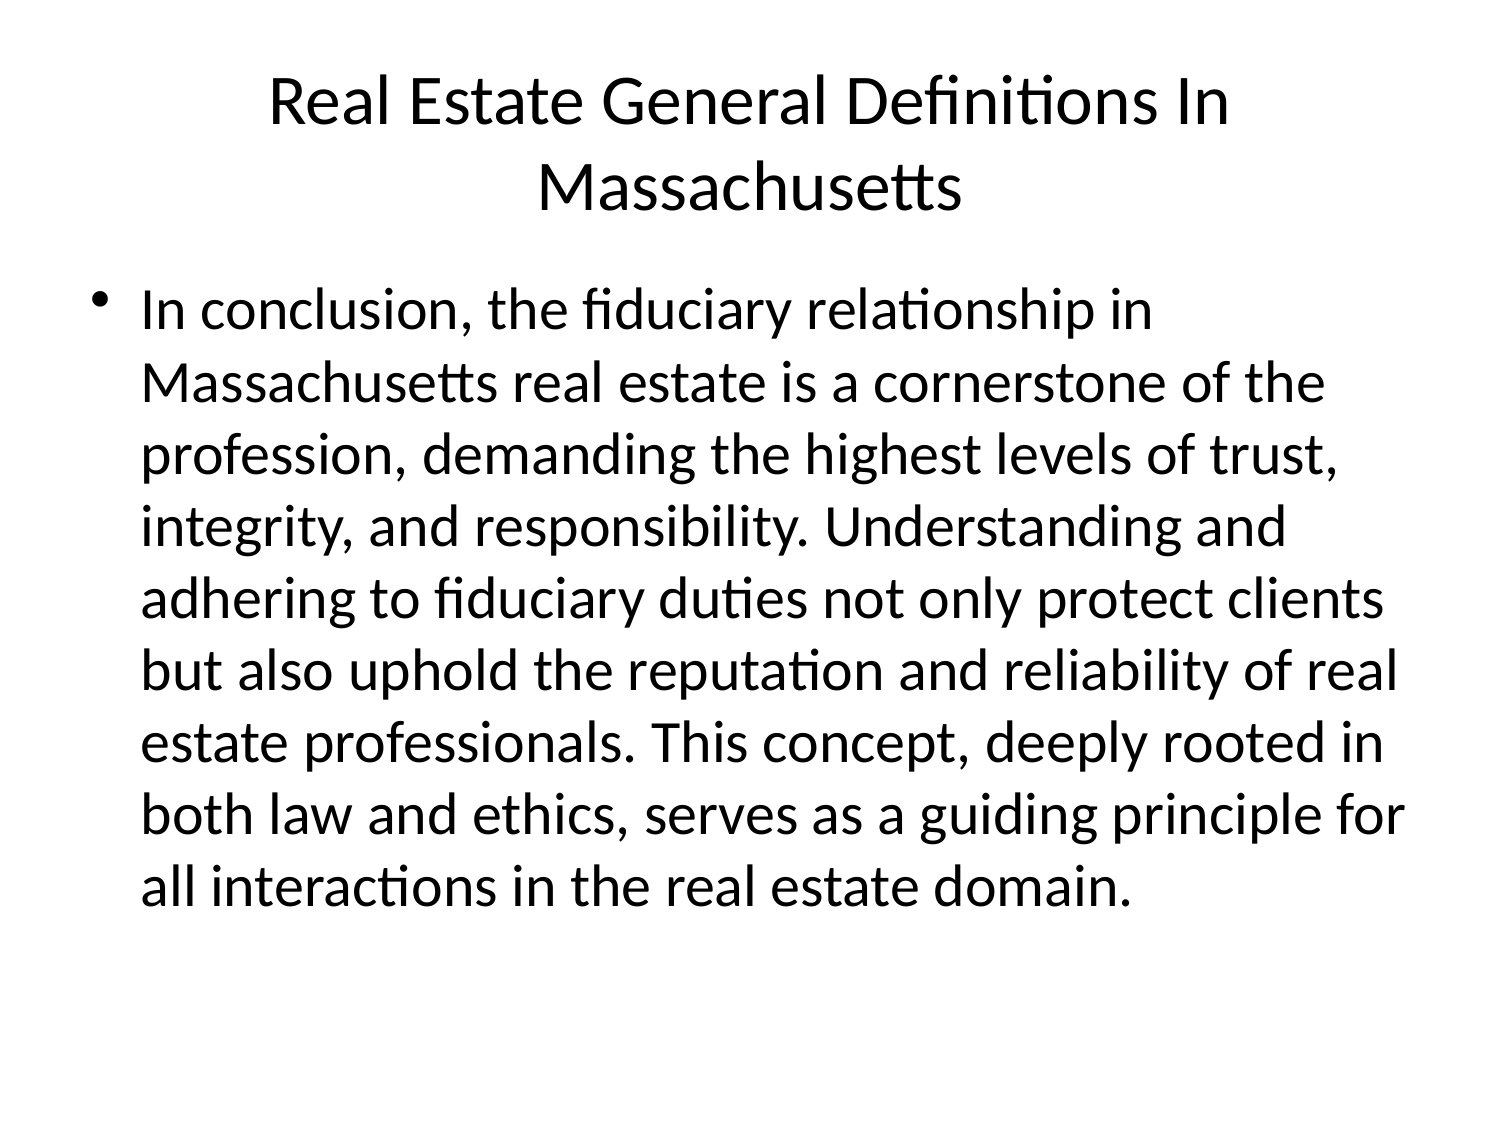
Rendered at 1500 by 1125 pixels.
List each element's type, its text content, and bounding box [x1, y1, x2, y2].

title Real Estate General Definitions In Massachusetts [75, 45, 1425, 233]
list In conclusion, the fiduciary relationship in Massachusetts real estate is a cornerstone of the profession, demanding the highest levels of trust, integrity, and responsibility. Understanding and adhering to fiduciary duties not only protect clients but also uphold the reputation and reliability of real estate professionals. This concept, deeply rooted in both law and ethics, serves as a guiding principle for all interactions in the real estate domain. [75, 262, 1425, 1005]
